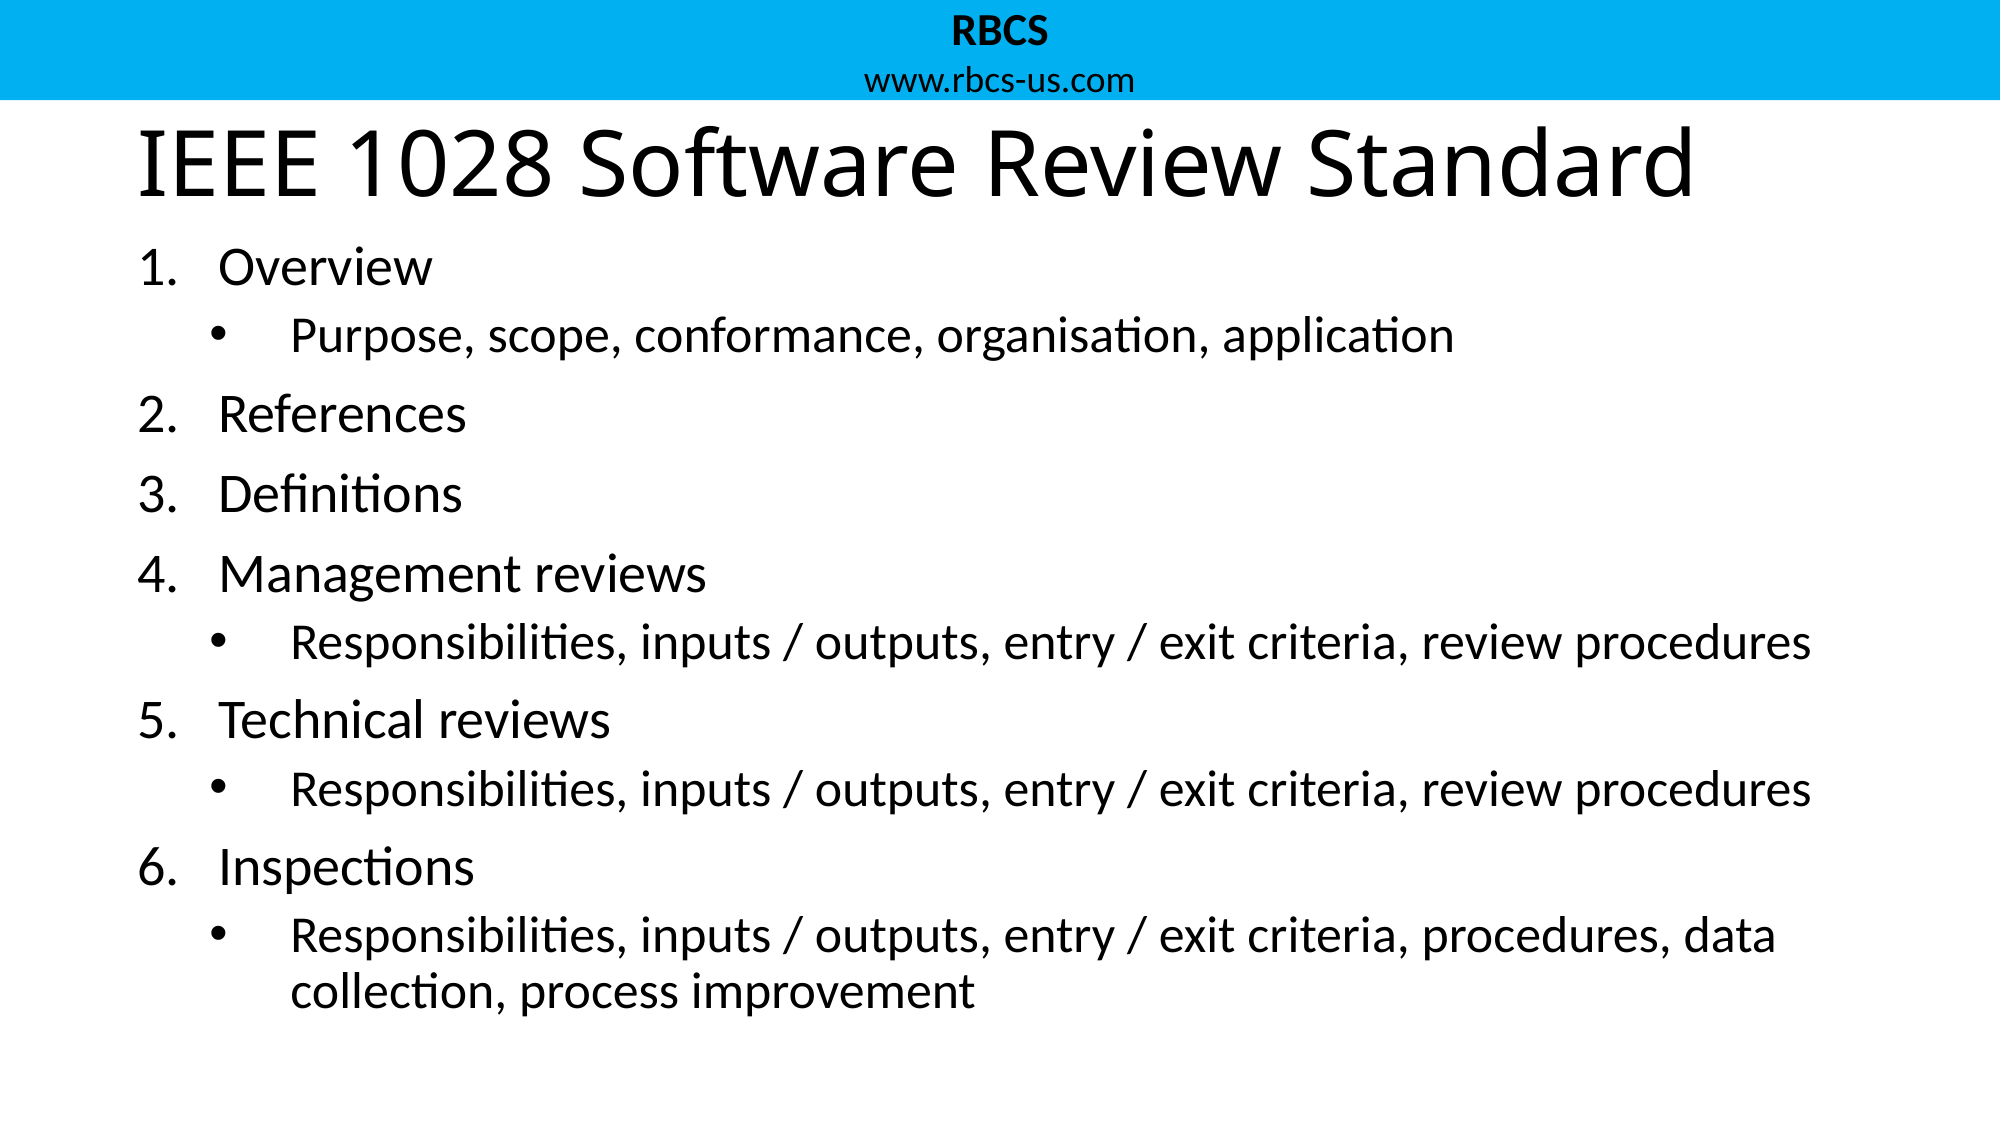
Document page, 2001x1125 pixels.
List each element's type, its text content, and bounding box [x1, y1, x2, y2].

list Overview Purpose, scope, conformance, organisation, application References Definitions Management reviews Responsibilities, inputs / outputs, entry / exit criteria, review procedures Technical reviews Responsibilities, inputs / outputs, entry / exit criteria, review procedures Inspections Responsibilities, inputs / outputs, entry / exit criteria, procedures, data collection, process improvement [137, 237, 1863, 1100]
title IEEE 1028 Software Review Standard [137, 87, 1863, 237]
